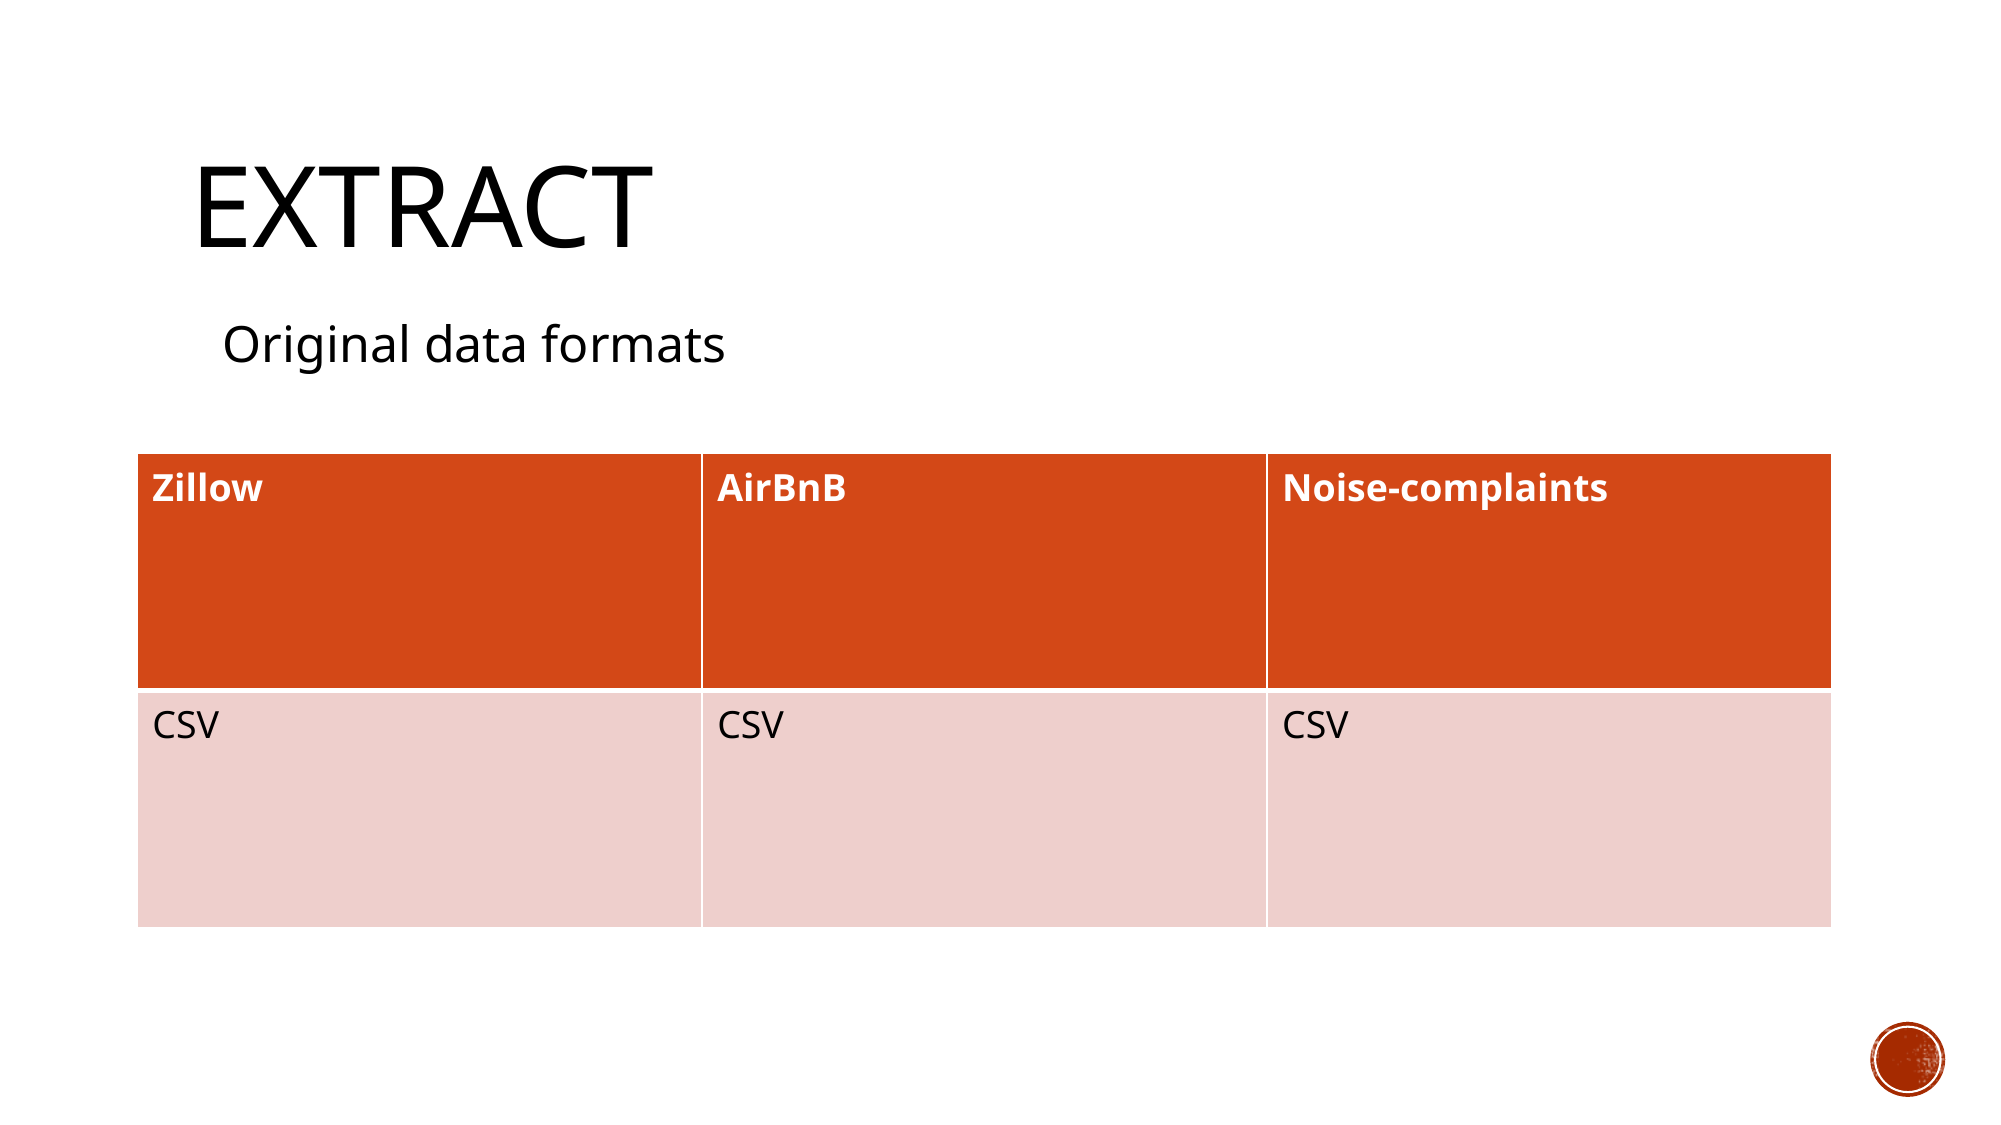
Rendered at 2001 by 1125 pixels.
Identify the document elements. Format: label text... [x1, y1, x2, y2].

table_header Noise-complaints [1268, 454, 1831, 688]
table_cell CSV [703, 693, 1266, 927]
table_cell CSV [1268, 693, 1831, 927]
text_box Original data formats [207, 304, 1324, 380]
table_cell CSV [138, 693, 701, 927]
title Extract [175, 79, 1826, 344]
table_header Zillow [138, 454, 701, 688]
table_header AirBnB [703, 454, 1266, 688]
